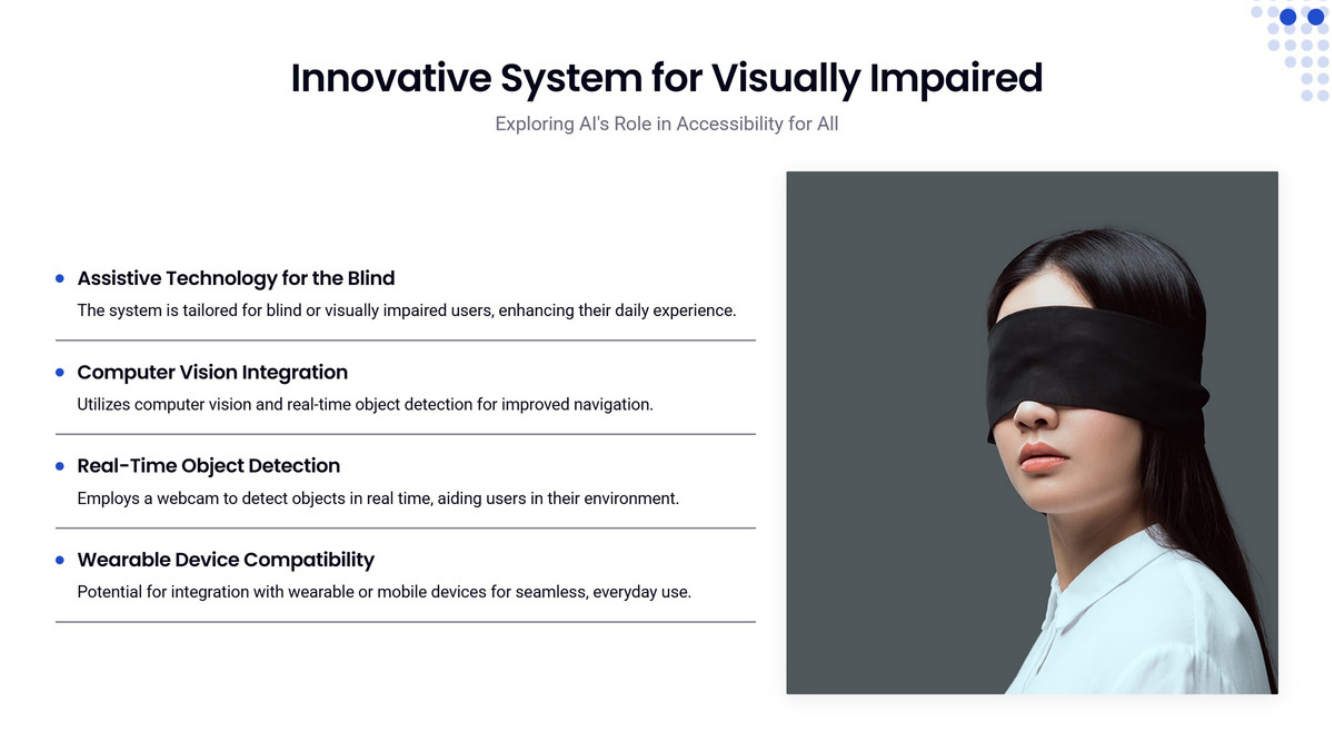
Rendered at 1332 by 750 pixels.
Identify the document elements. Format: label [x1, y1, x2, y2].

text_box [0, 0, 1332, 750]
